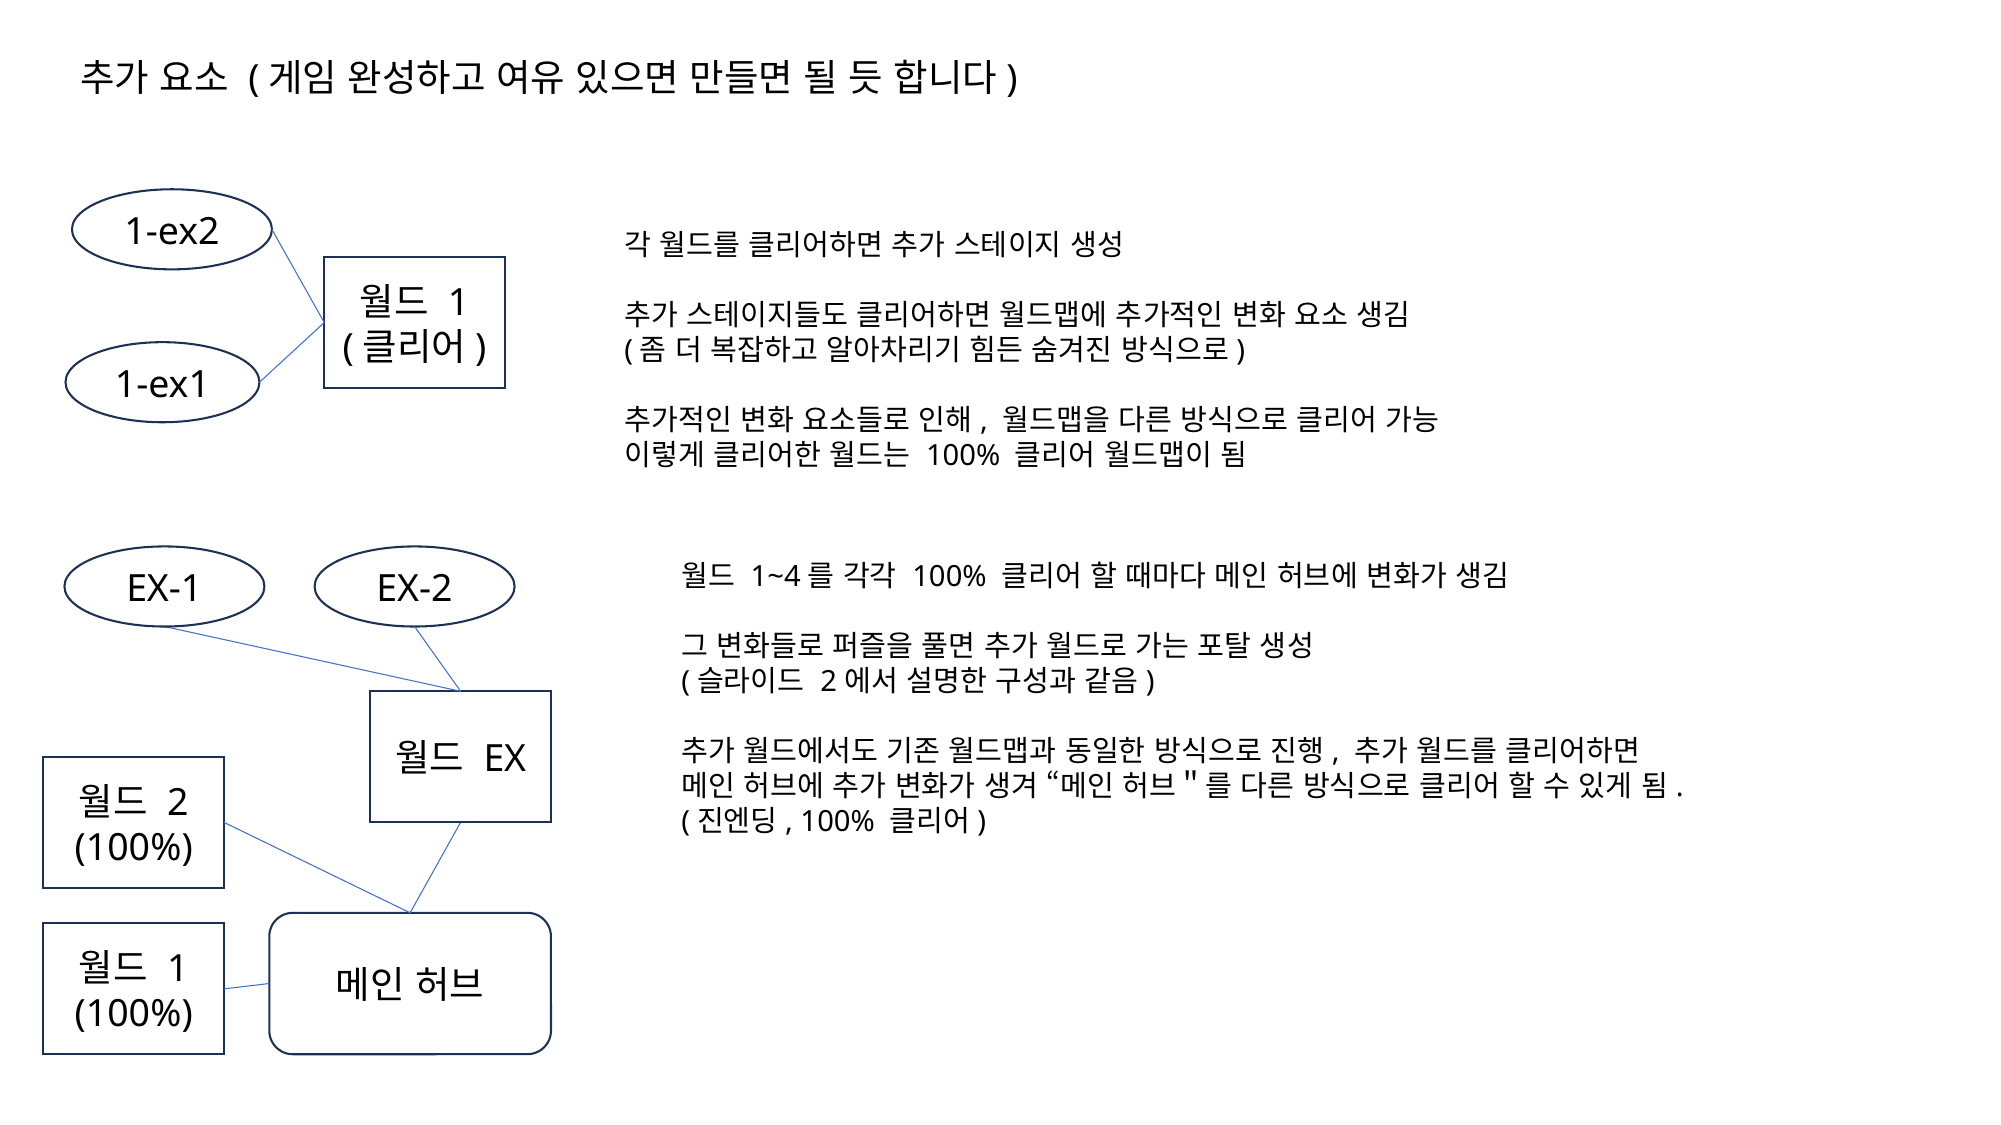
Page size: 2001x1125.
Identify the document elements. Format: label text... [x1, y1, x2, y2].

text_box 추가 요소 (게임 완성하고 여유 있으면 만들면 될 듯 합니다) [65, 46, 1452, 107]
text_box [223, 822, 410, 913]
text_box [410, 822, 461, 913]
text_box 1-ex1 [64, 341, 261, 424]
text_box EX-2 [313, 545, 516, 626]
text_box 월드 1 (클리어) [323, 256, 506, 389]
text_box 월드 EX [369, 690, 552, 823]
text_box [271, 229, 325, 323]
text_box 각 월드를 클리어하면 추가 스테이지 생성 추가 스테이지들도 클리어하면 월드맵에 추가적인 변화 요소 생김 (좀 더 복잡하고 알아차리기 힘든 숨겨진 방식으로) 추가적인 변화 요소들로 인해, 월드맵을 다른 방식으로 클리어 가능 이렇게 클리어한 월드는 100% 클리어 월드맵이 됨 [609, 218, 1679, 479]
text_box 월드 1 (100%) [42, 922, 225, 1055]
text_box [164, 626, 414, 692]
text_box 월드 2 (100%) [42, 756, 225, 889]
text_box 월드 1~4를 각각 100% 클리어 할 때마다 메인 허브에 변화가 생김 그 변화들로 퍼즐을 풀면 추가 월드로 가는 포탈 생성 (슬라이드 2에서 설명한 구성과 같음) 추가 월드에서도 기존 월드맵과 동일한 방식으로 진행, 추가 월드를 클리어하면 메인 허브에 추가 변화가 생겨 “메인 허브＂를 다른 방식으로 클리어 할 수 있게 됨. (진엔딩, 100% 클리어) [666, 550, 1736, 845]
text_box 1-ex2 [70, 188, 273, 271]
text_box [259, 322, 325, 383]
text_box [414, 626, 461, 692]
text_box 메인 허브 [268, 911, 553, 1056]
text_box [223, 983, 270, 989]
text_box EX-1 [63, 545, 266, 628]
